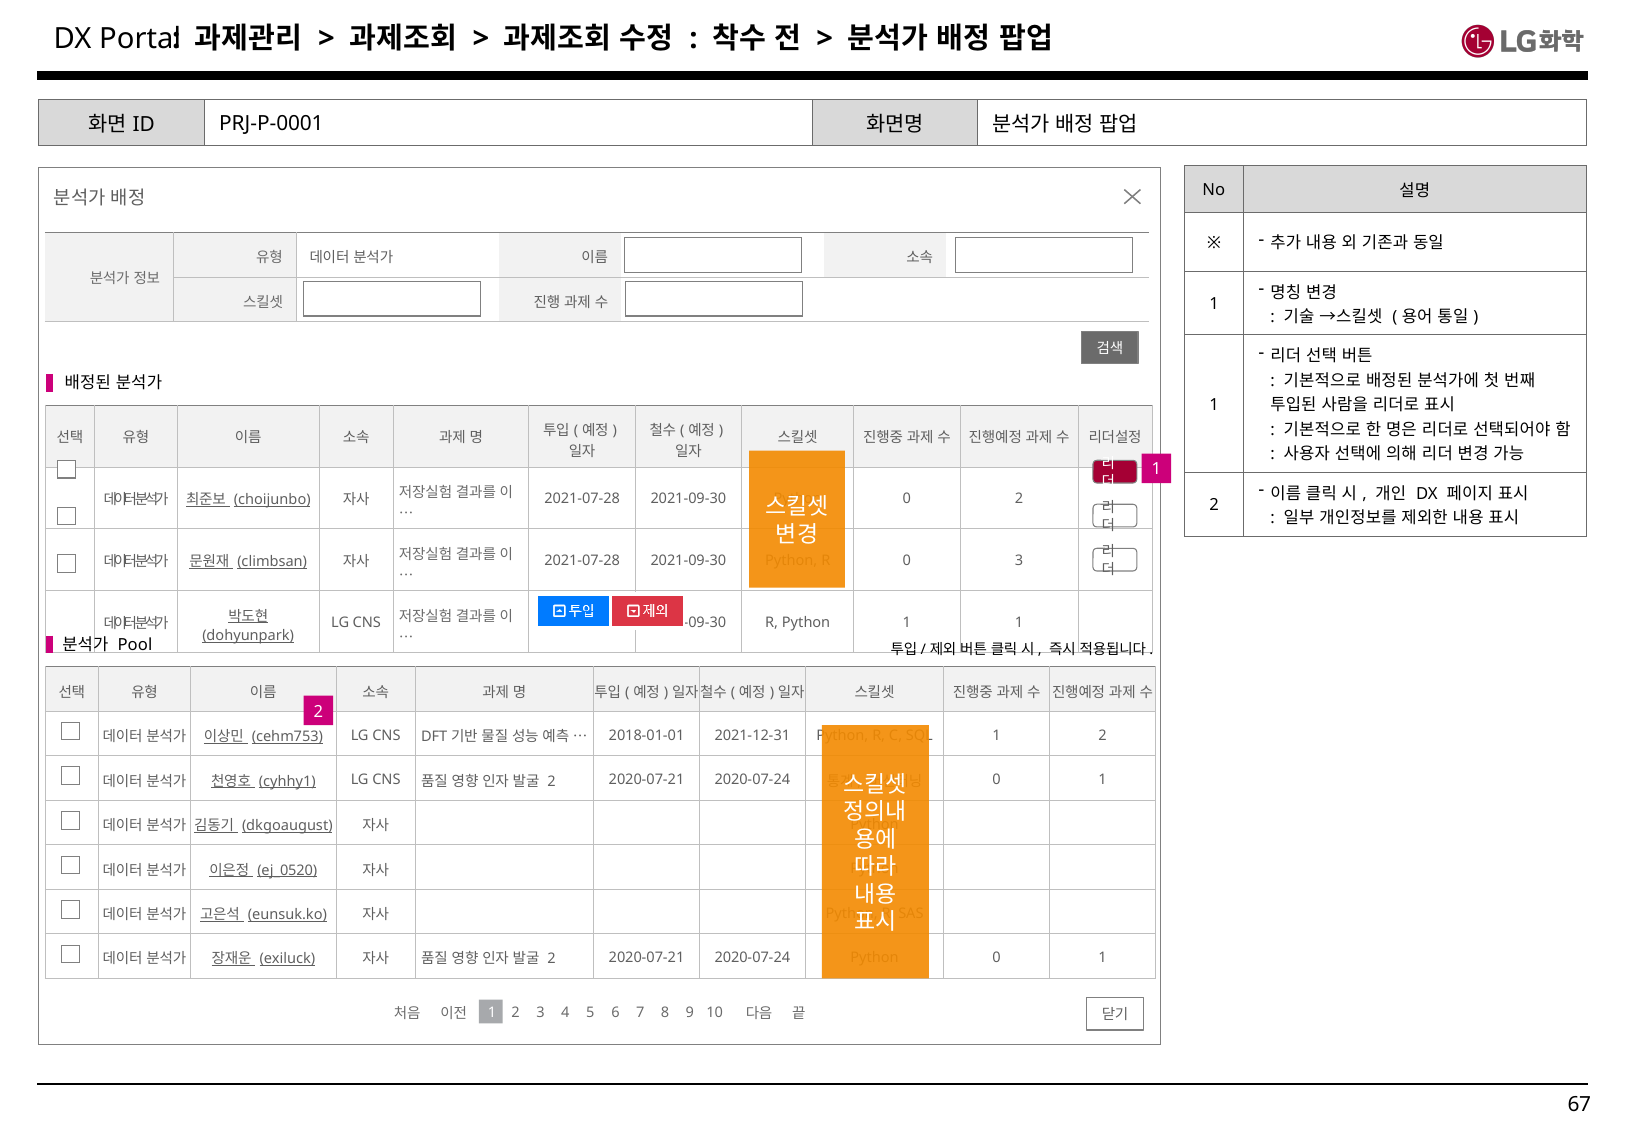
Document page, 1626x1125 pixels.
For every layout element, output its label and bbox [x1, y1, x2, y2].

table_cell [1244, 335, 1586, 472]
table_header [39, 100, 204, 145]
table_header [205, 100, 812, 145]
table_cell [1185, 213, 1243, 271]
table_header [978, 100, 1586, 145]
table_cell [1185, 272, 1243, 334]
picture [536, 592, 685, 630]
table_cell [1244, 213, 1586, 271]
table_cell [1244, 473, 1586, 536]
text_box [38, 167, 1172, 1045]
table_cell [1244, 272, 1586, 334]
table_header [1185, 166, 1243, 212]
text_box [157, 12, 1068, 62]
table_header [813, 100, 977, 145]
table_header [1244, 166, 1586, 212]
table_cell [1185, 335, 1243, 472]
picture [1457, 20, 1588, 62]
table_cell [1185, 473, 1243, 536]
